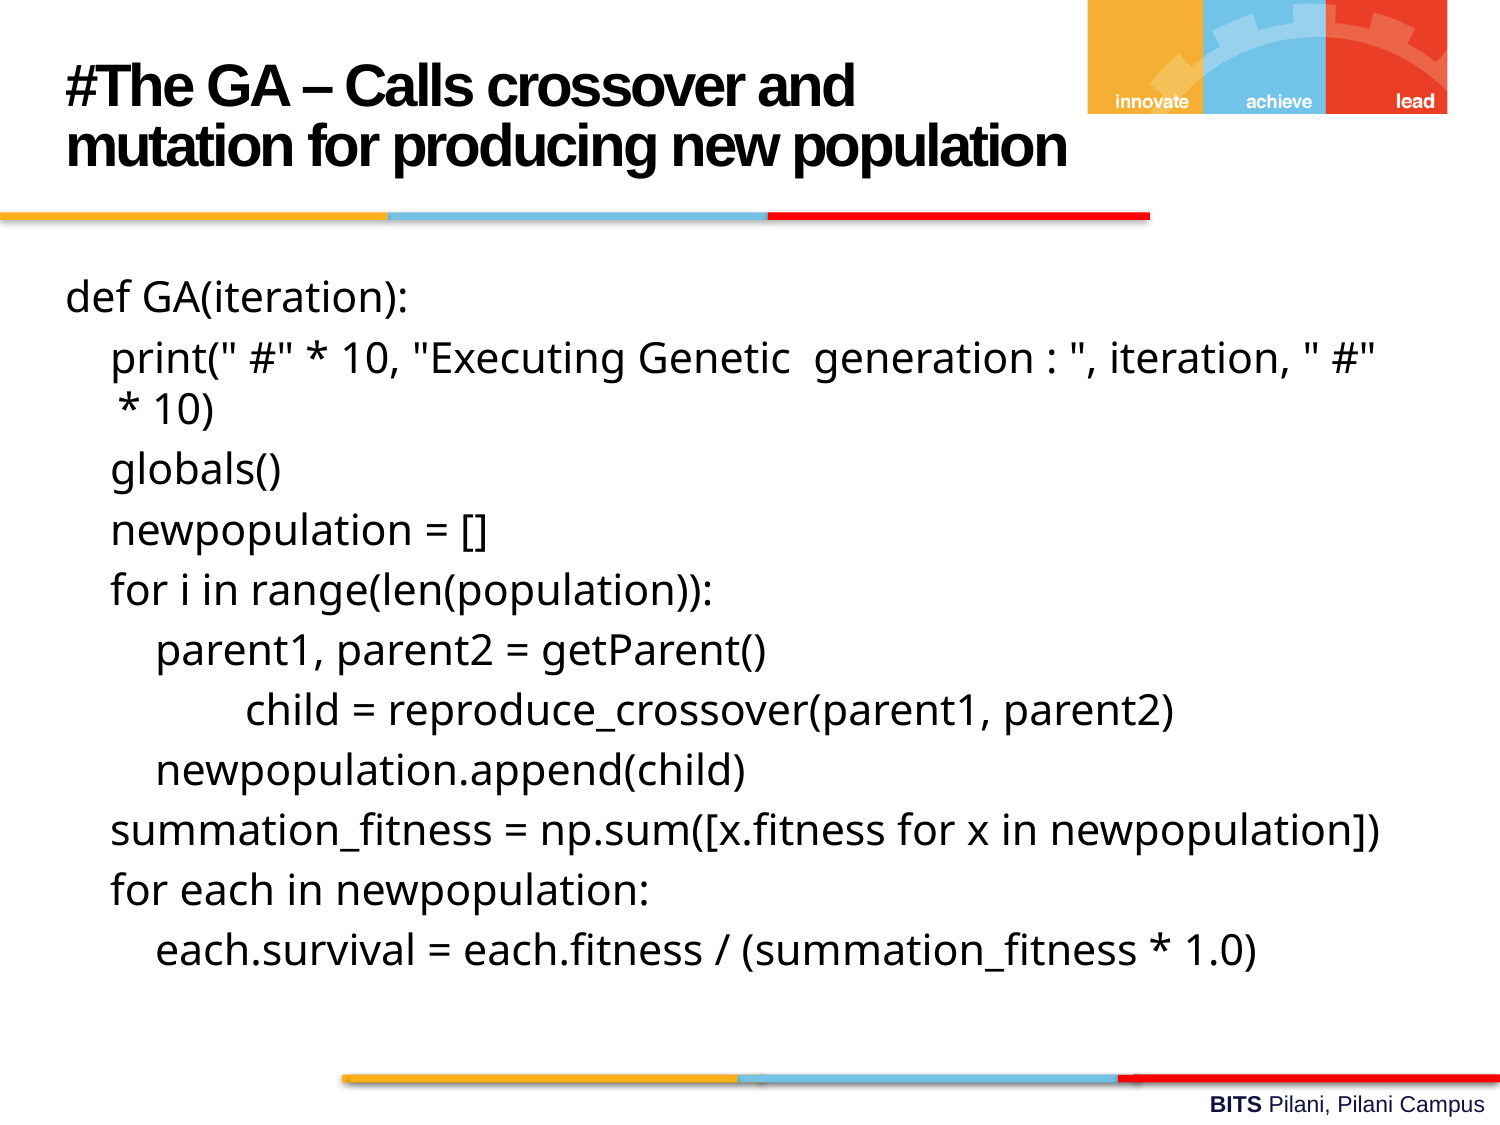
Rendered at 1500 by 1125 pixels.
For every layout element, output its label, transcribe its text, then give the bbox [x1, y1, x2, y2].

list #The GA – Calls crossover and mutation for producing new population [50, 24, 1088, 213]
list def GA(iteration): print(" #" * 10, "Executing Genetic generation : ", iteration, " #" * 10) globals() newpopulation = [] for i in range(len(population)): parent1, parent2 = getParent() child = reproduce_crossover(parent1, parent2) newpopulation.append(child) summation_fitness = np.sum([x.fitness for x in newpopulation]) for each in newpopulation: each.survival = each.fitness / (summation_fitness * 1.0) [50, 262, 1400, 1005]
picture [1087, 0, 1448, 114]
